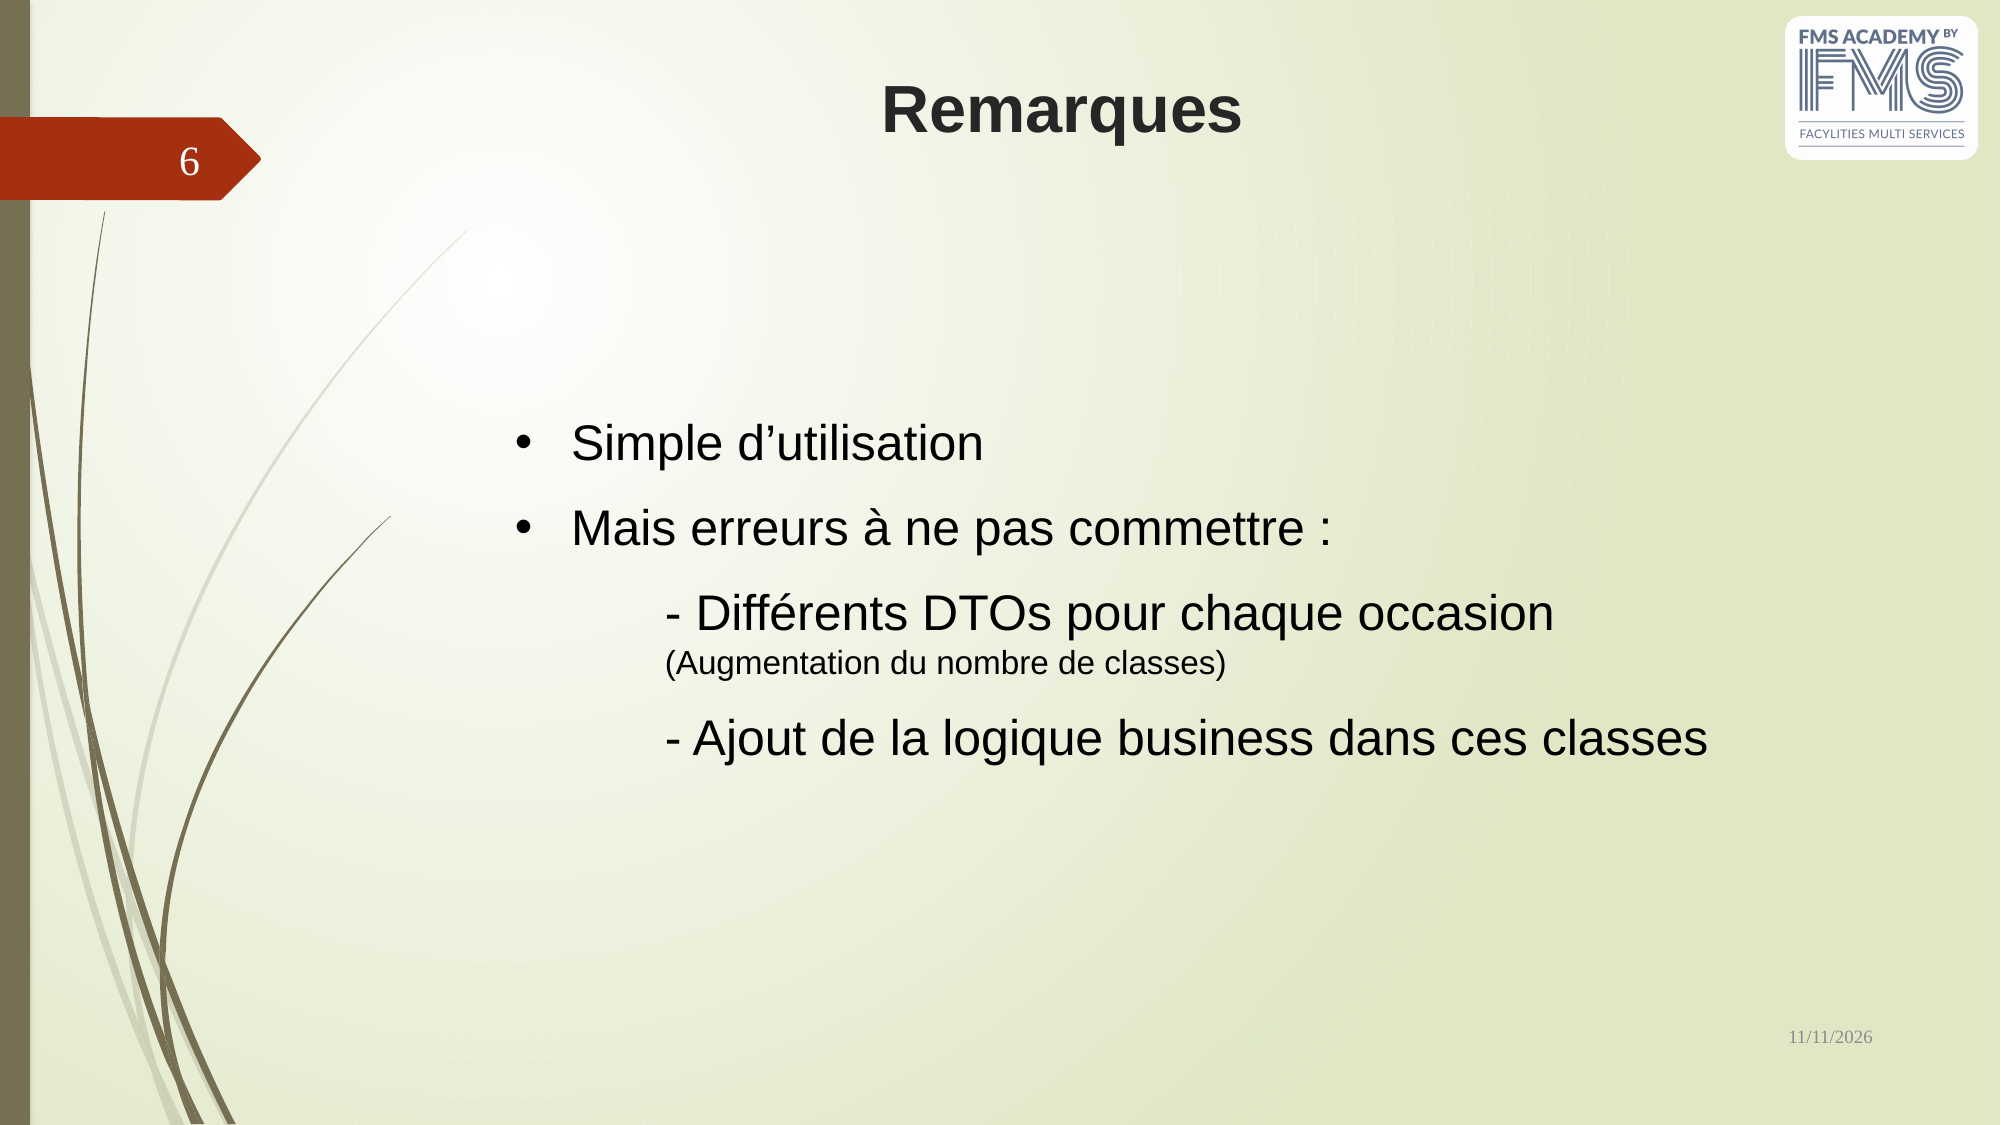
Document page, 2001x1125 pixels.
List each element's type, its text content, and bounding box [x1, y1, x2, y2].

title Remarques [331, 58, 1794, 269]
picture [1785, 16, 1978, 160]
text_box Simple d’utilisation Mais erreurs à ne pas commettre : - Différents DTOs pour chaque occasion (Augmentation du nombre de classes) - Ajout de la logique business dans ces classes [500, 403, 1850, 774]
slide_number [1699, 1005, 1888, 1067]
slide_number 6 [87, 129, 216, 190]
